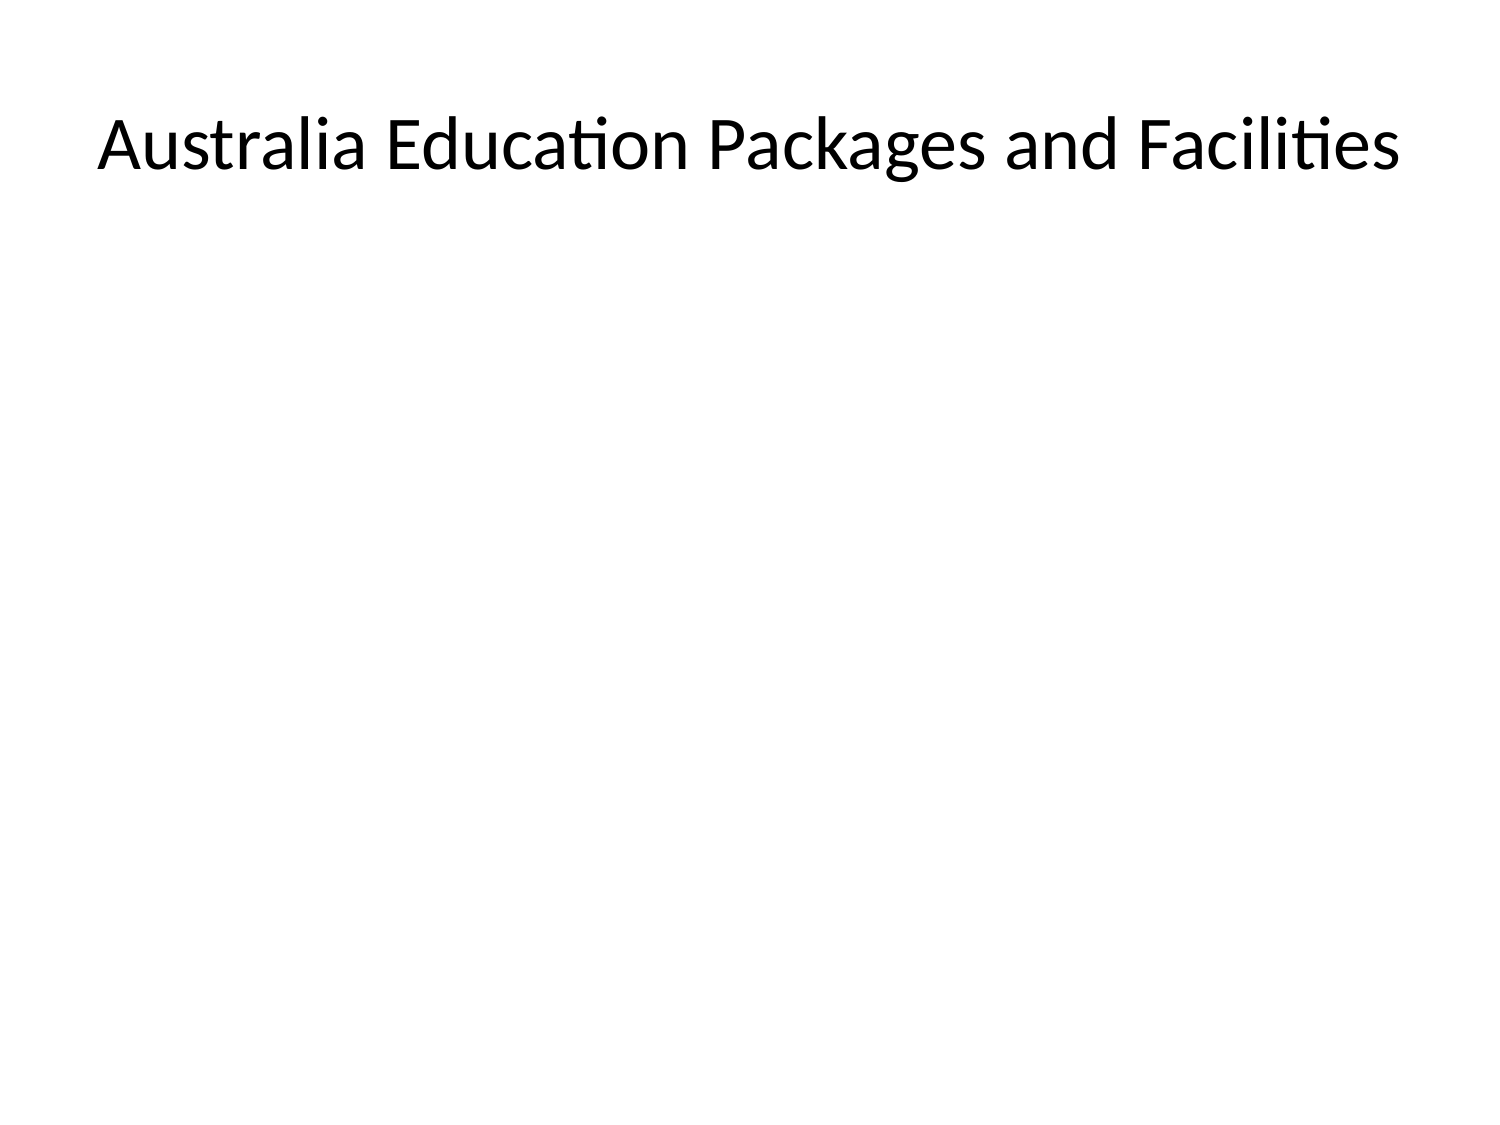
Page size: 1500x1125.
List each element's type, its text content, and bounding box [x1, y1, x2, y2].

title Australia Education Packages and Facilities [75, 45, 1425, 233]
